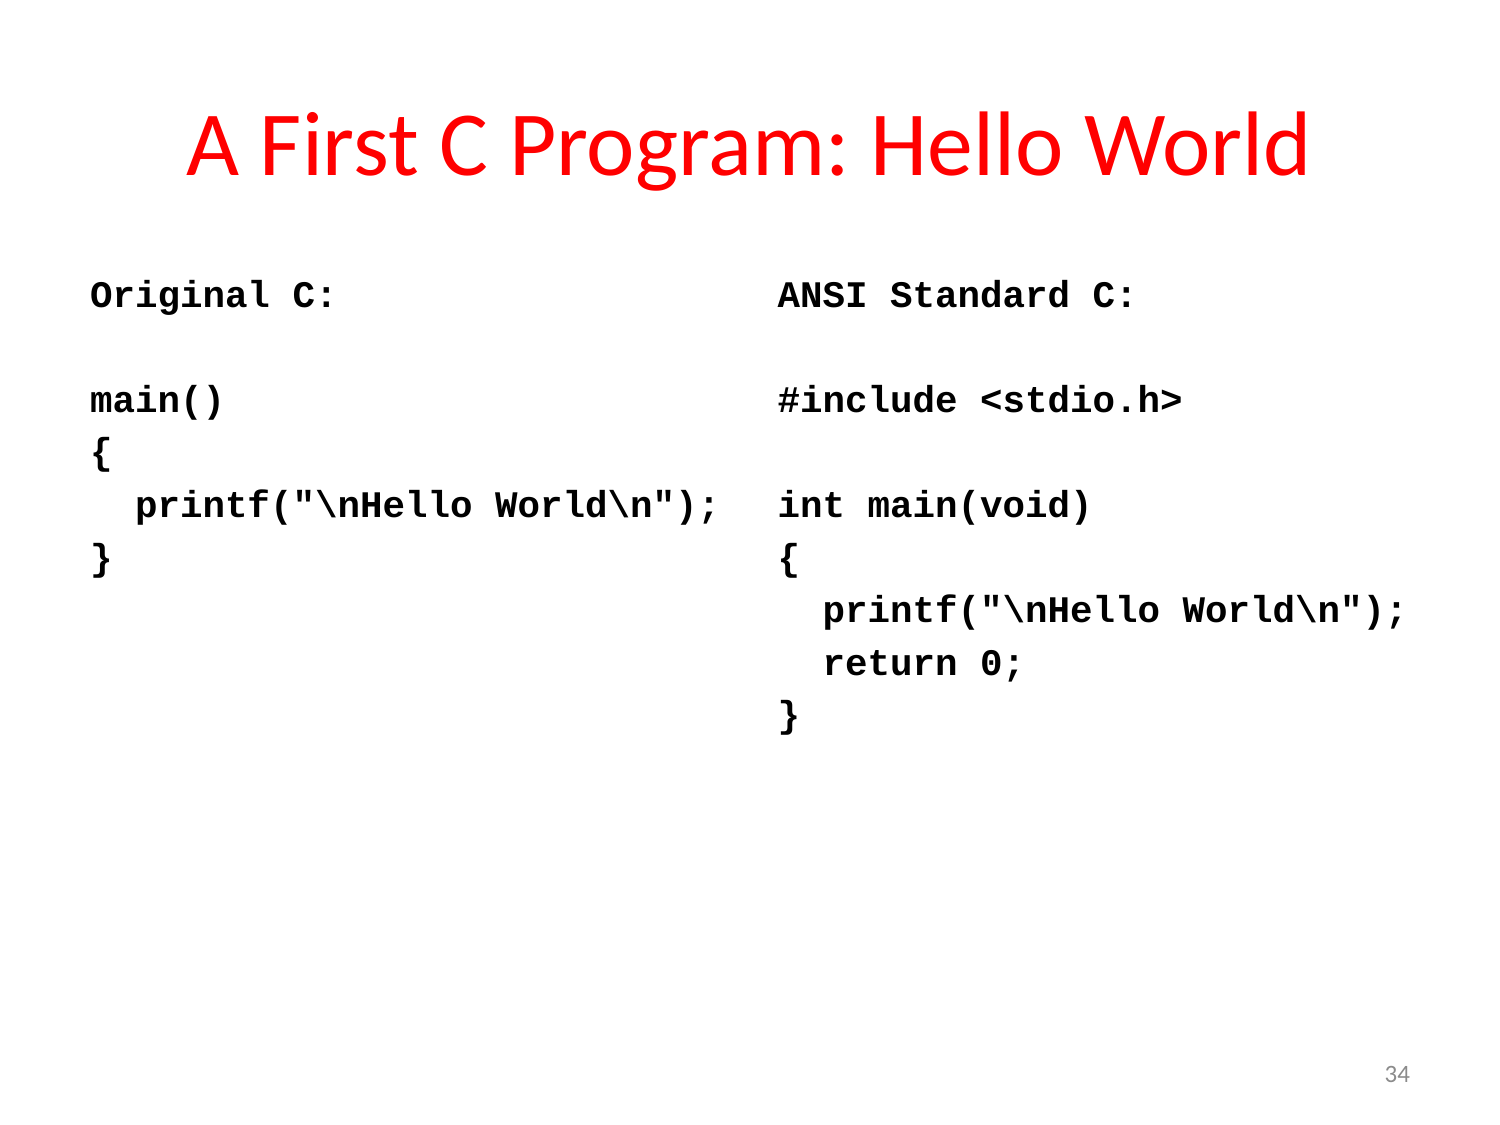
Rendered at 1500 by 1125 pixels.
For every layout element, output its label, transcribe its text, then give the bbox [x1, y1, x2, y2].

slide_number 34 [1074, 1042, 1425, 1103]
list ANSI Standard C: #include <stdio.h> int main(void) { printf("\nHello World\n"); return 0; } [762, 262, 1425, 1005]
list Original C: main() { printf("\nHello World\n"); } [75, 262, 738, 1005]
title A First C Program: Hello World [75, 45, 1425, 233]
